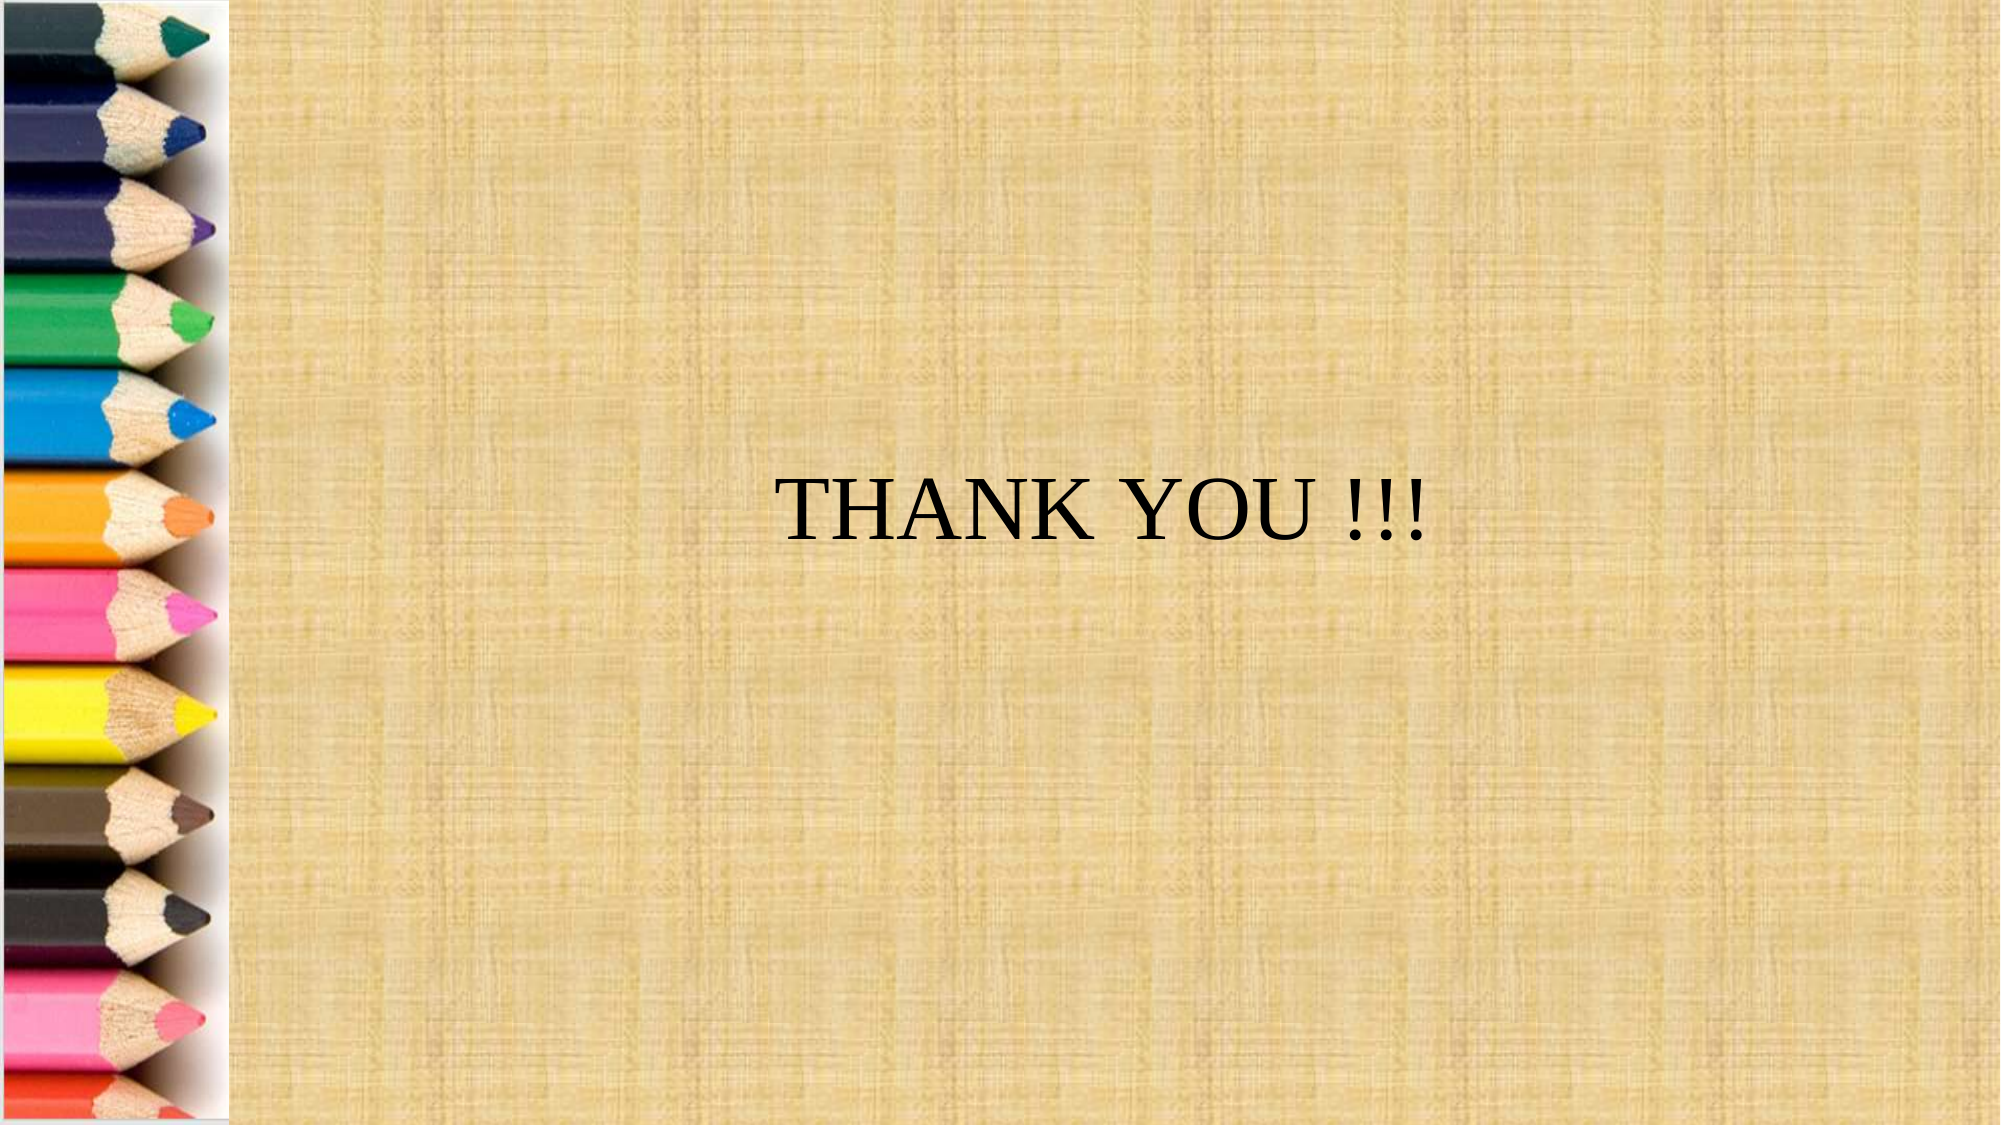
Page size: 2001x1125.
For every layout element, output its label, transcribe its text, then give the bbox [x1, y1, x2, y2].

title THANK YOU !!! [774, 448, 1486, 563]
picture [0, 0, 2001, 1125]
